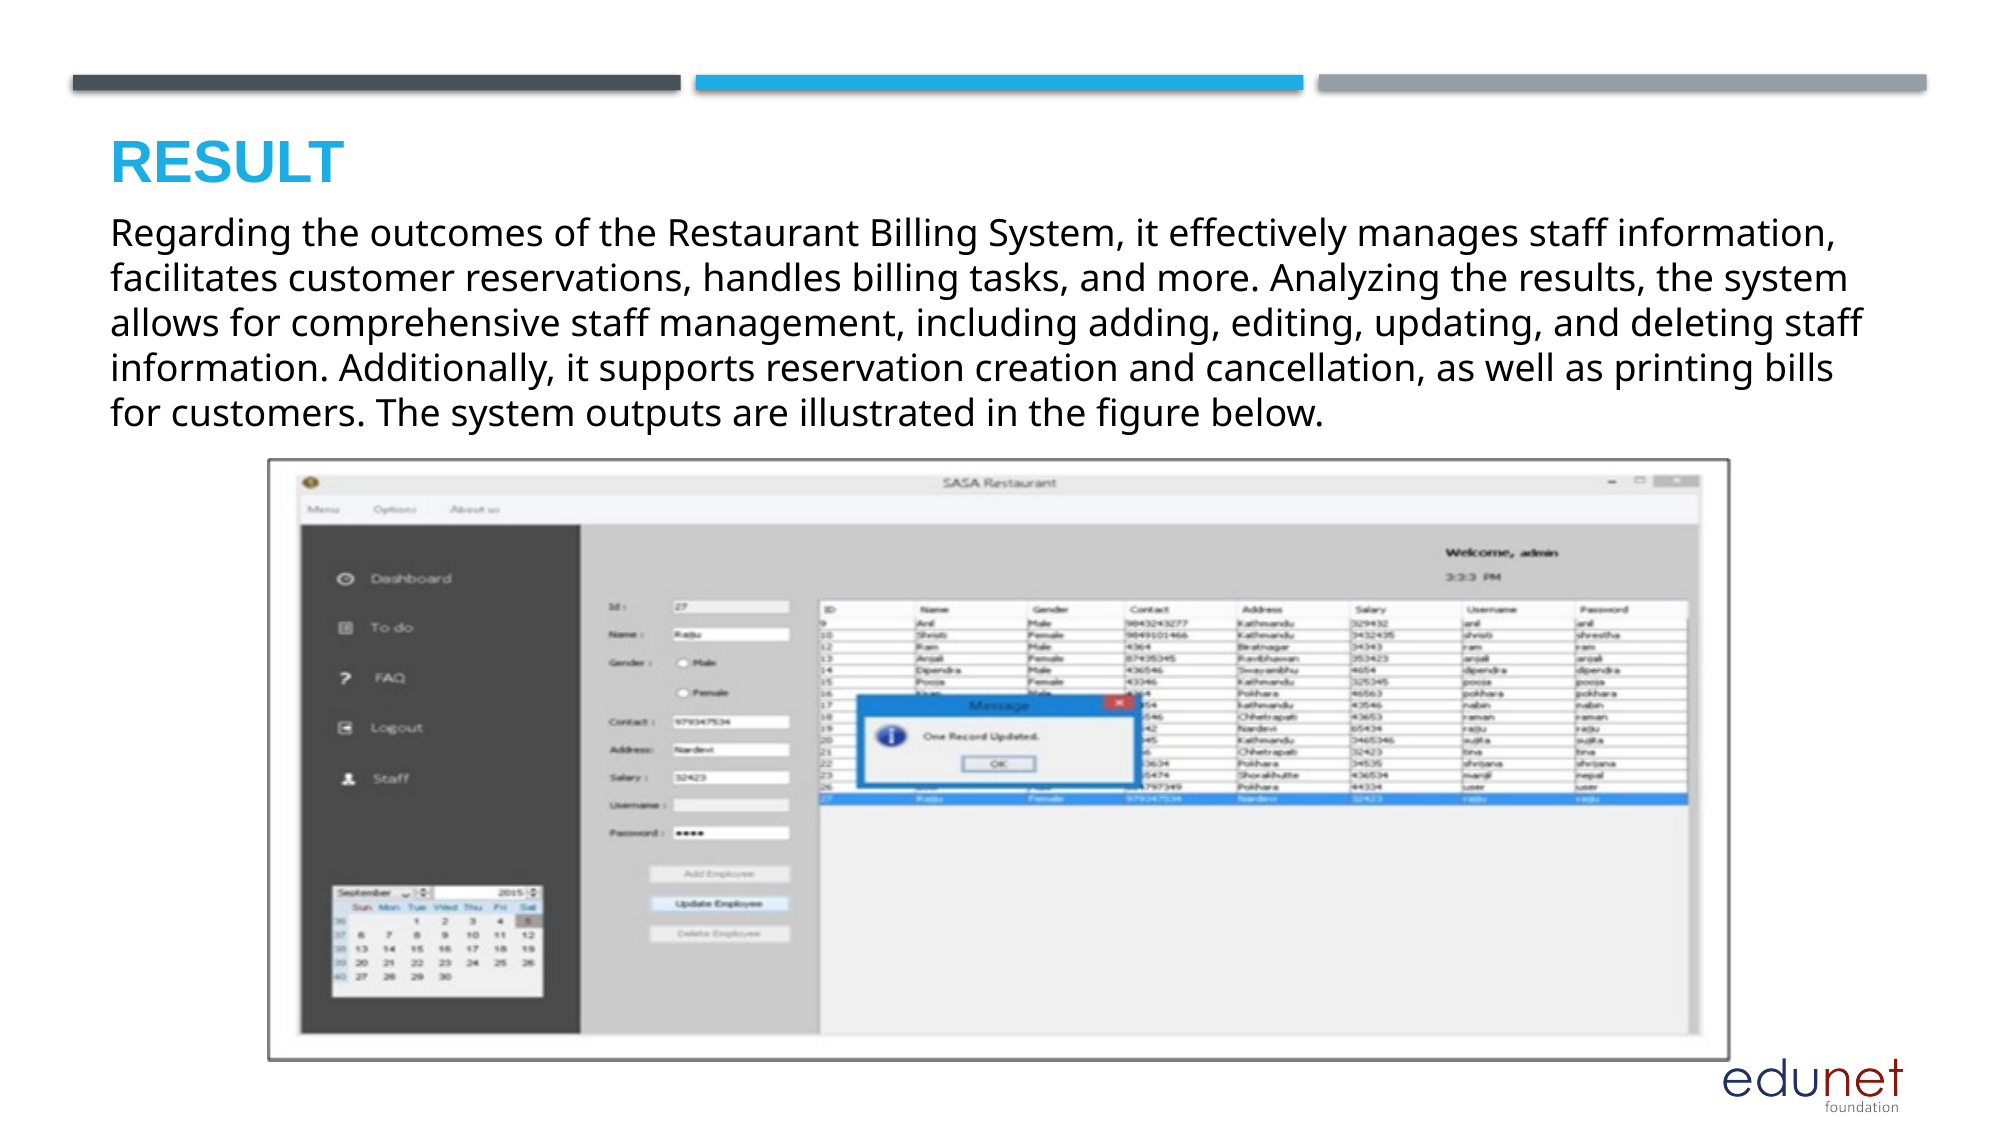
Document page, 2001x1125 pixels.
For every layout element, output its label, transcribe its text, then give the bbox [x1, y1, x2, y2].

picture [266, 457, 1905, 1116]
text_box Regarding the outcomes of the Restaurant Billing System, it effectively manages staff information, facilitates customer reservations, handles billing tasks, and more. Analyzing the results, the system allows for comprehensive staff management, including adding, editing, updating, and deleting staff information. Additionally, it supports reservation creation and cancellation, as well as printing bills for customers. The system outputs are illustrated in the figure below. [95, 202, 1905, 442]
title Result [95, 115, 1905, 202]
